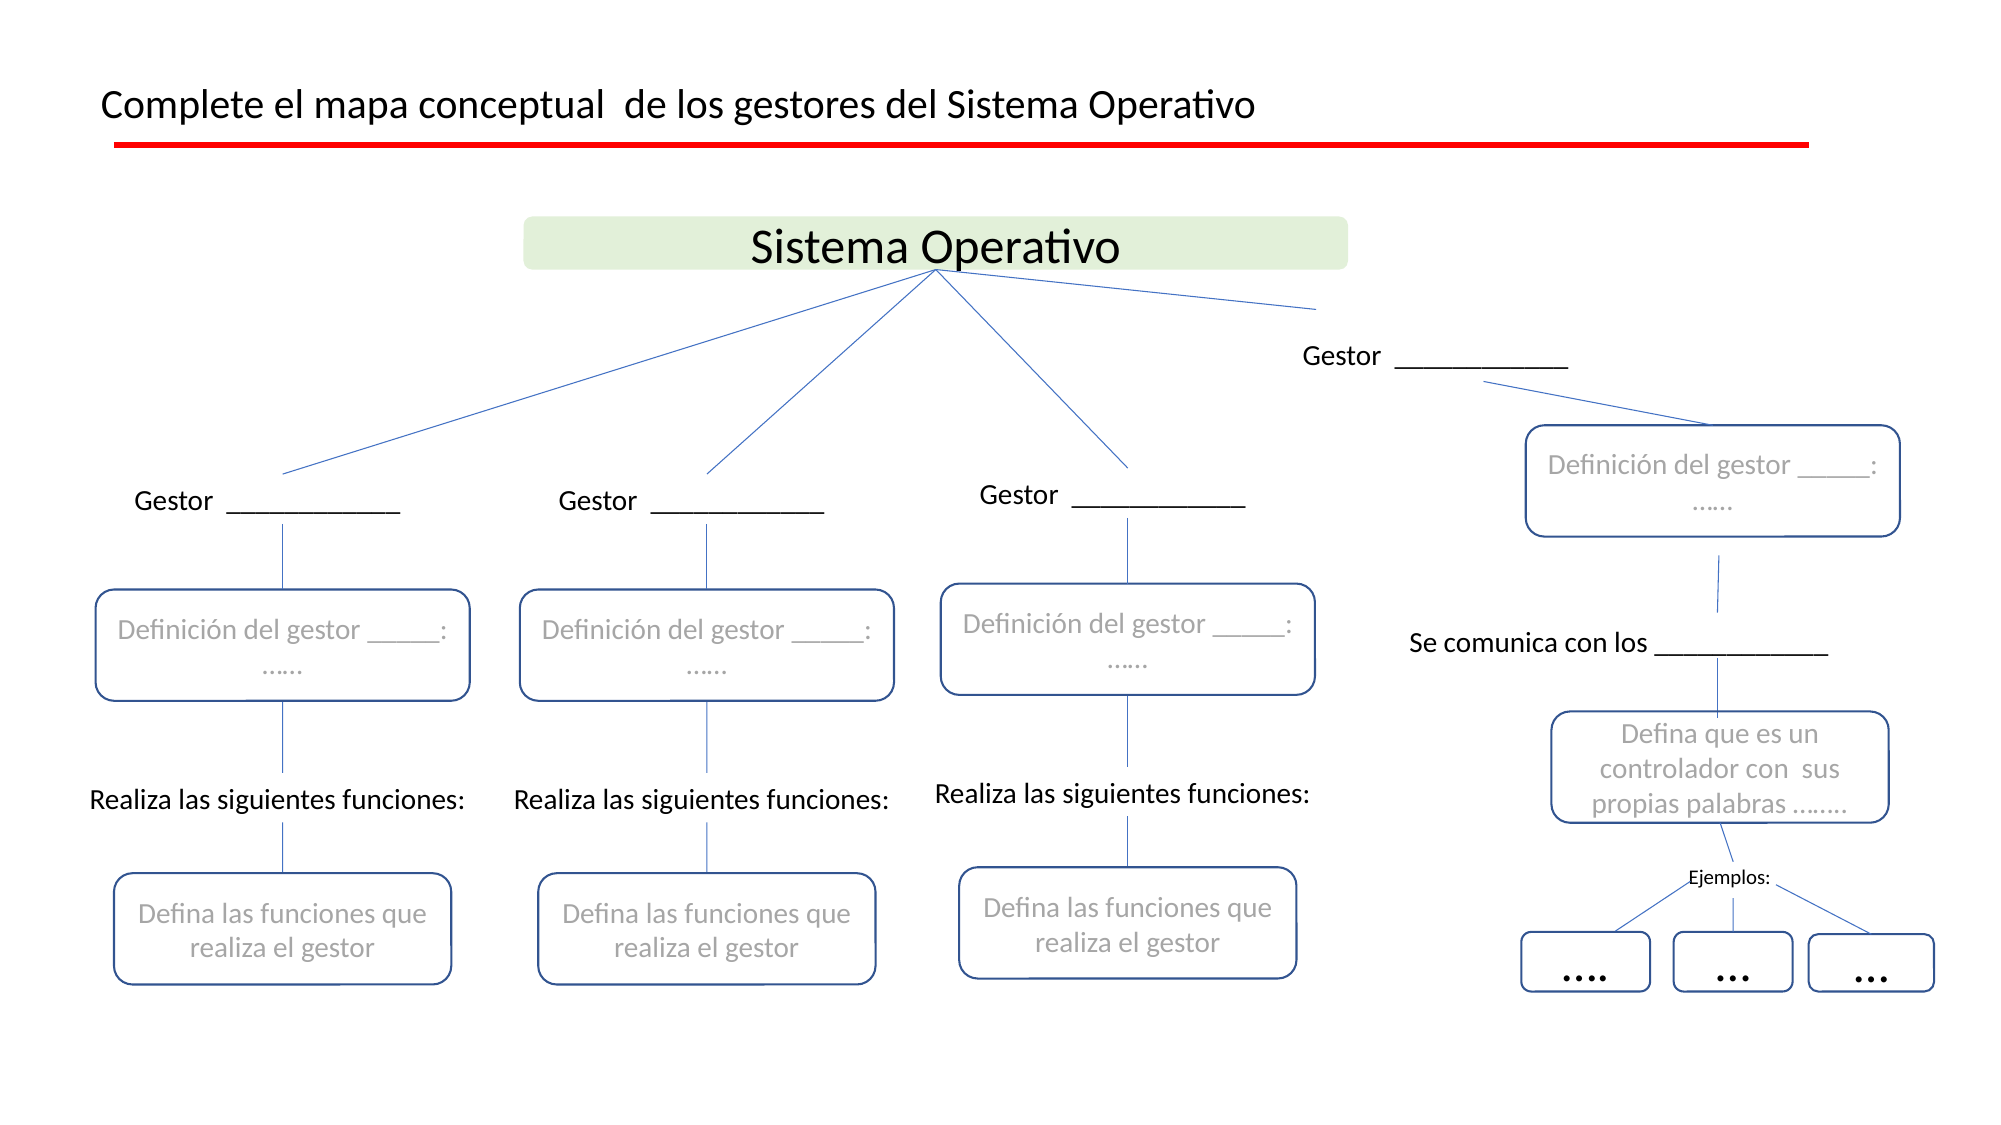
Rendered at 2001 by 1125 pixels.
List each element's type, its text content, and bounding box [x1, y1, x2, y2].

text_box Sistema Operativo [522, 215, 1350, 271]
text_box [1521, 711, 1935, 992]
text_box Complete el mapa conceptual de los gestores del Sistema Operativo [86, 69, 1451, 135]
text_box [74, 269, 936, 985]
text_box Se comunica con los ____________ [1394, 616, 1913, 666]
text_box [936, 269, 1336, 979]
text_box Definición del gestor _____: …… [1524, 424, 1902, 538]
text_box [1483, 381, 1713, 426]
text_box Gestor ____________ [1336, 328, 1614, 379]
